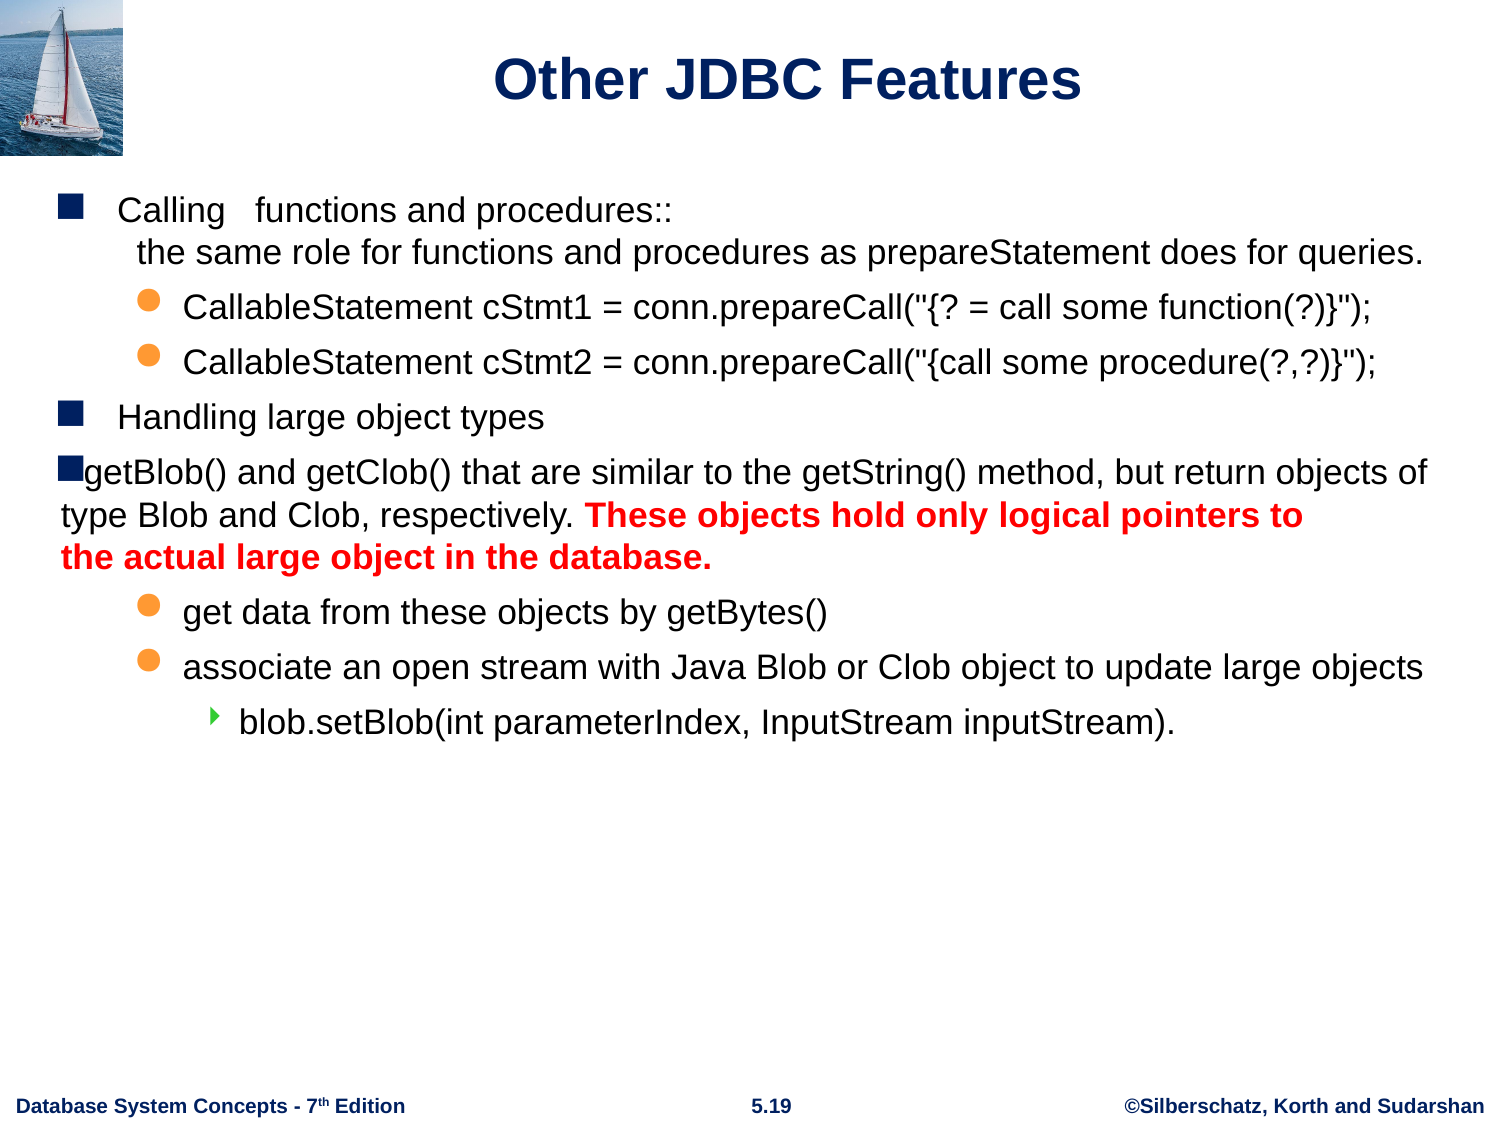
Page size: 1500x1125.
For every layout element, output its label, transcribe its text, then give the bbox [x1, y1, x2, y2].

list Calling functions and procedures:: the same role for functions and procedures as prepareStatement does for queries. CallableStatement cStmt1 = conn.prepareCall("{? = call some function(?)}"); CallableStatement cStmt2 = conn.prepareCall("{call some procedure(?,?)}"); Handling large object types getBlob() and getClob() that are similar to the getString() method, but return objects of type Blob and Clob, respectively. These objects hold only logical pointers to the actual large object in the database. get data from these objects by getBytes() associate an open stream with Java Blob or Clob object to update large objects blob.setBlob(int parameterIndex, InputStream inputStream). [45, 179, 1451, 1043]
title Other JDBC Features [125, 18, 1452, 120]
picture [0, 0, 123, 156]
